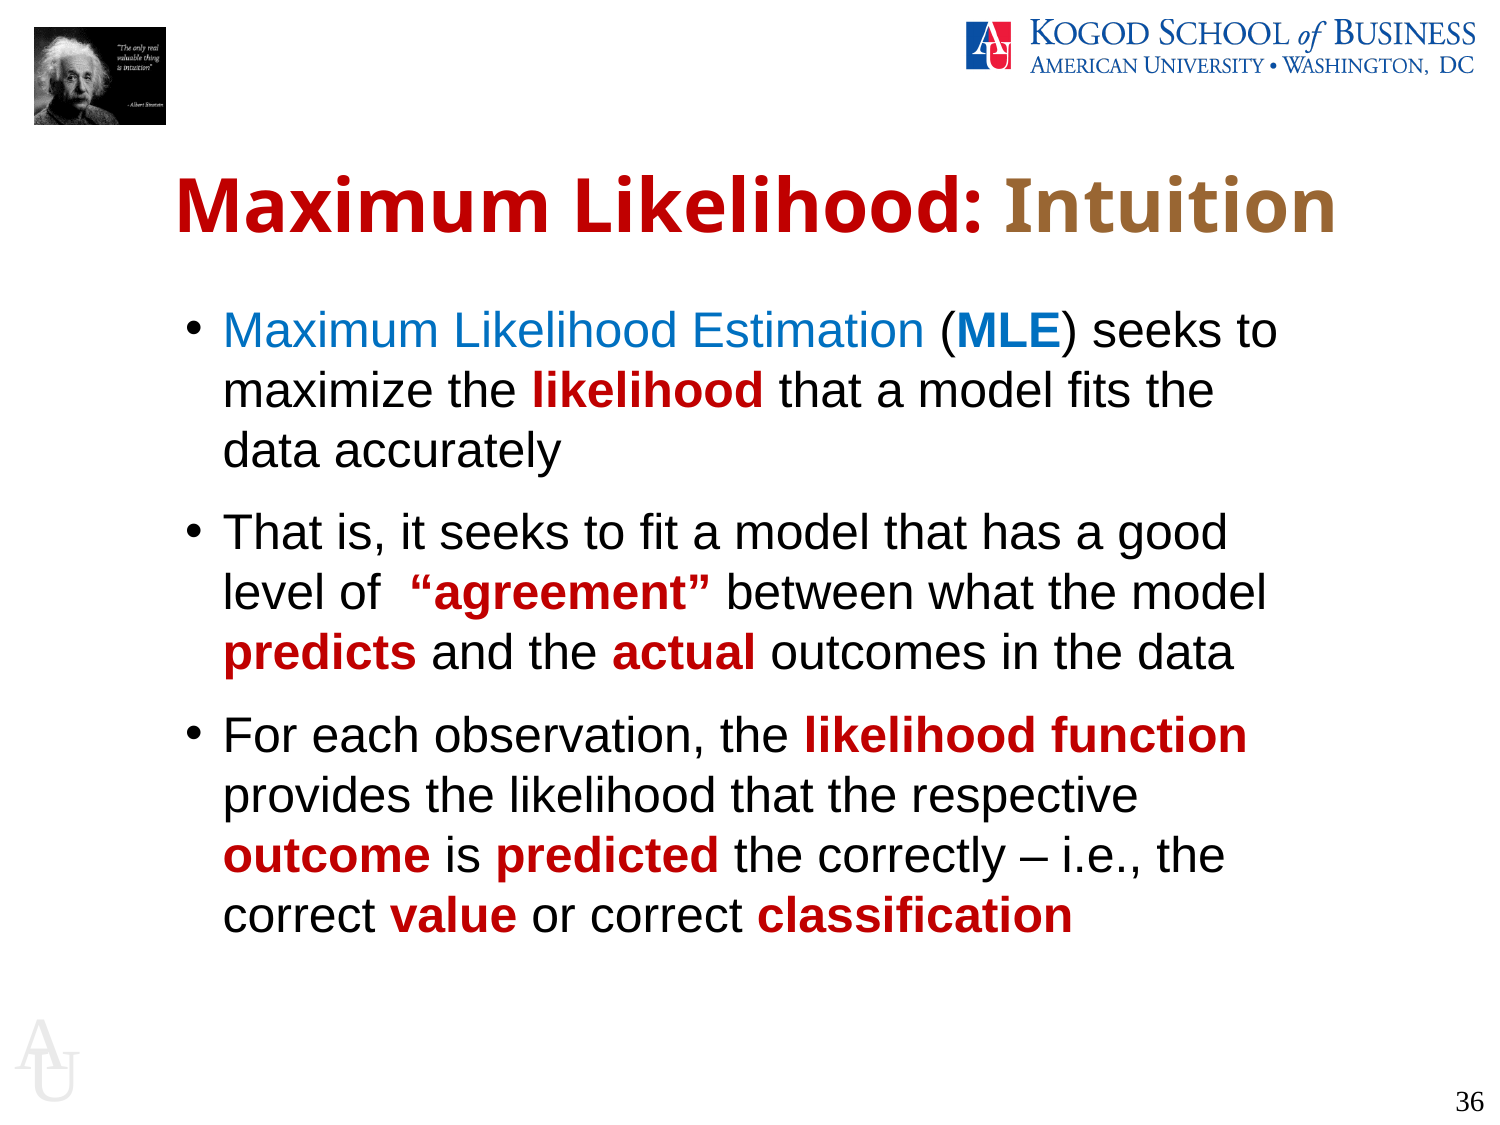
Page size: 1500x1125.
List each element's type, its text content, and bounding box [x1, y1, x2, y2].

text_box Maximum Likelihood: Intuition [124, 149, 1388, 257]
picture [962, 19, 1475, 75]
slide_number 36 [1412, 1074, 1500, 1125]
picture [33, 27, 167, 126]
text_box Maximum Likelihood Estimation (MLE) seeks to maximize the likelihood that a model fits the data accurately That is, it seeks to fit a model that has a good level of “agreement” between what the model predicts and the actual outcomes in the data For each observation, the likelihood function provides the likelihood that the respective outcome is predicted the correctly – i.e., the correct value or correct classification [170, 289, 1338, 1013]
